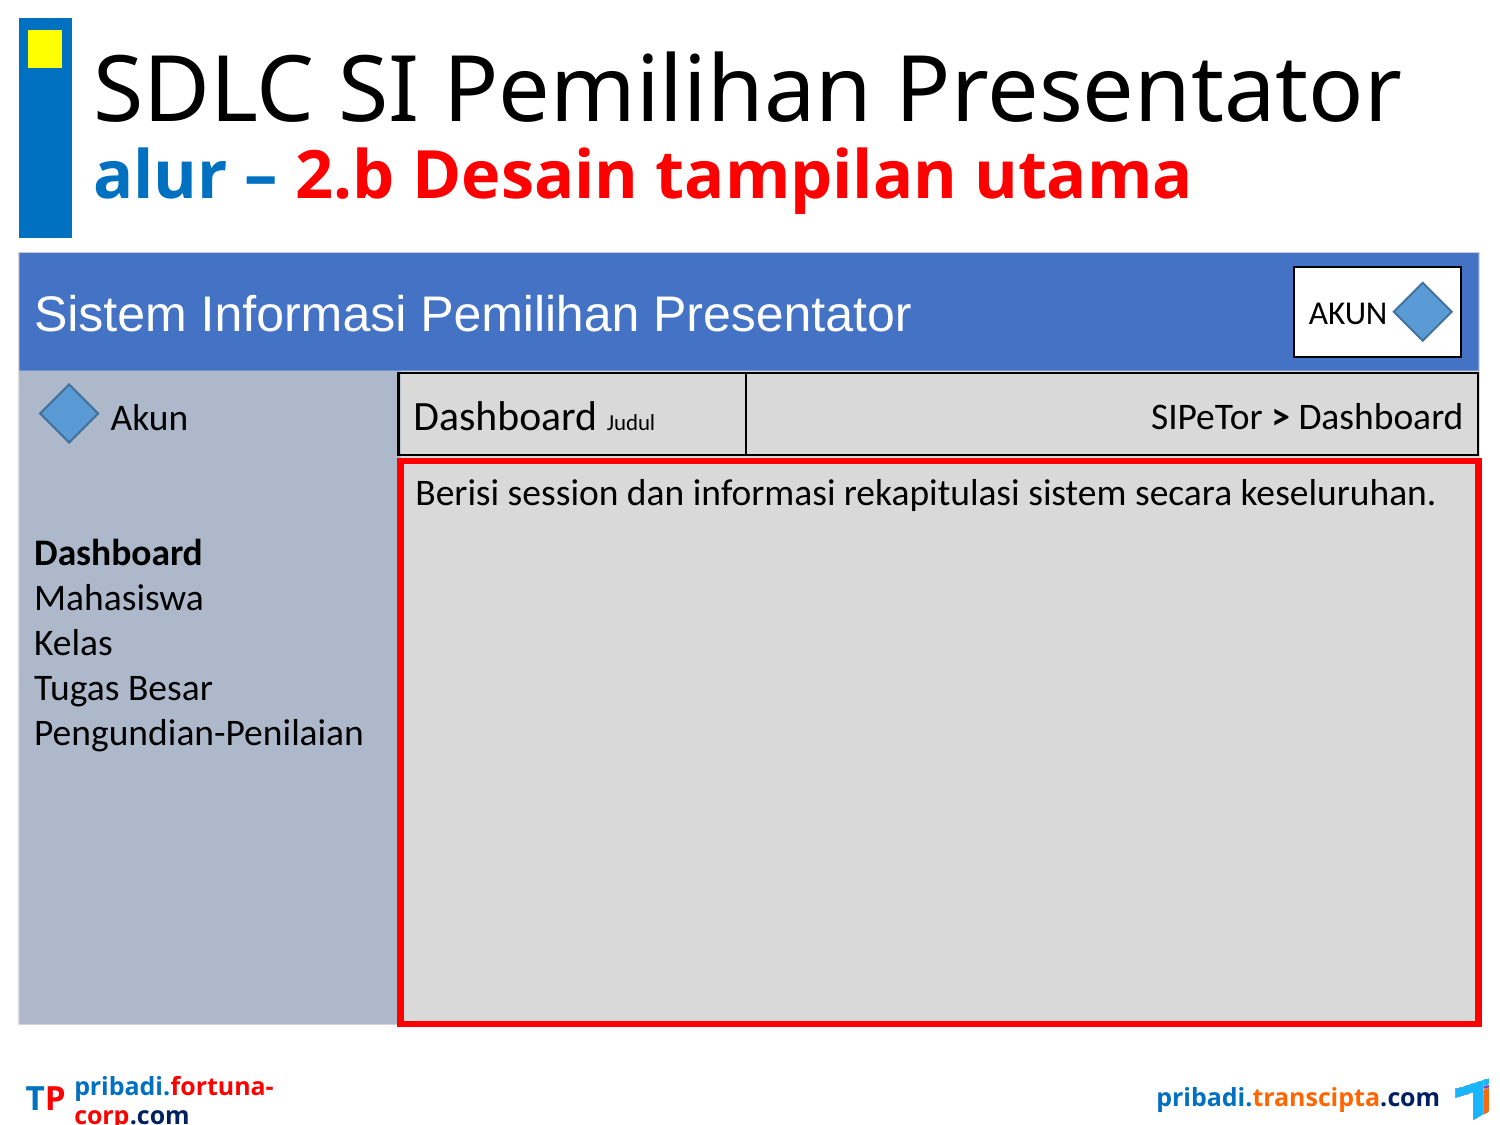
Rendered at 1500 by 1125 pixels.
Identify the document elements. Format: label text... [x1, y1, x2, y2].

text_box [1392, 281, 1454, 343]
text_box Berisi session dan informasi rekapitulasi sistem secara keseluruhan. [400, 460, 1479, 1025]
text_box [402, 372, 1480, 1025]
text_box SIPeTor > Dashboard [745, 372, 1479, 456]
text_box [38, 383, 100, 444]
text_box Dashboard Judul [397, 372, 745, 456]
text_box Akun Dashboard Mahasiswa Kelas Tugas Besar Pengundian-Penilaian [18, 372, 402, 1025]
picture [1456, 1078, 1489, 1120]
text_box AKUN [1293, 266, 1462, 358]
title SDLC SI Pemilihan Presentator alur – 2.b Desain tampilan utama [78, 19, 1443, 237]
text_box Sistem Informasi Pemilihan Presentator [18, 252, 1480, 372]
